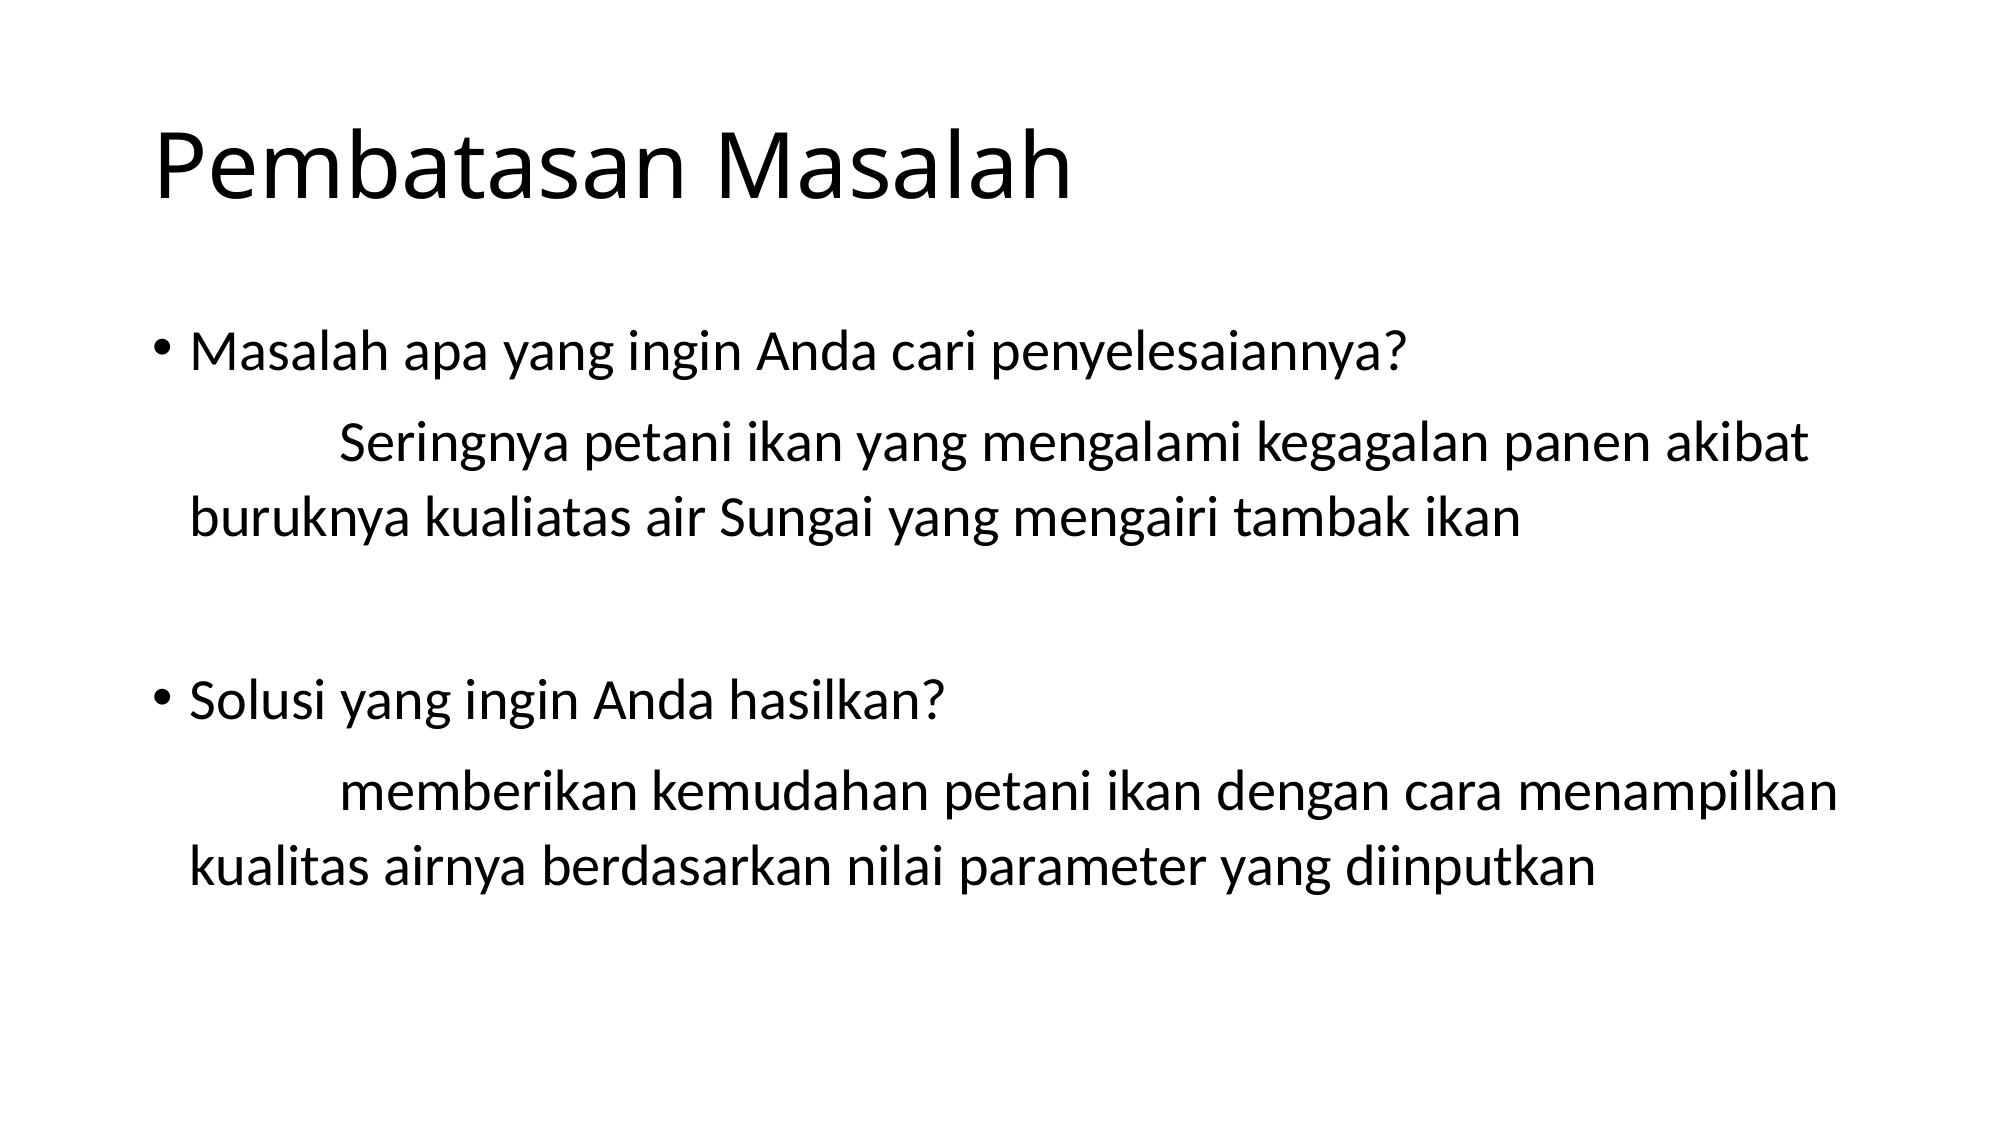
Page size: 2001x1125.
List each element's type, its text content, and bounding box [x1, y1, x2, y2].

list Masalah apa yang ingin Anda cari penyelesaiannya? Seringnya petani ikan yang mengalami kegagalan panen akibat buruknya kualiatas air Sungai yang mengairi tambak ikan Solusi yang ingin Anda hasilkan? memberikan kemudahan petani ikan dengan cara menampilkan kualitas airnya berdasarkan nilai parameter yang diinputkan [137, 299, 1863, 1014]
title Pembatasan Masalah [137, 59, 1863, 278]
